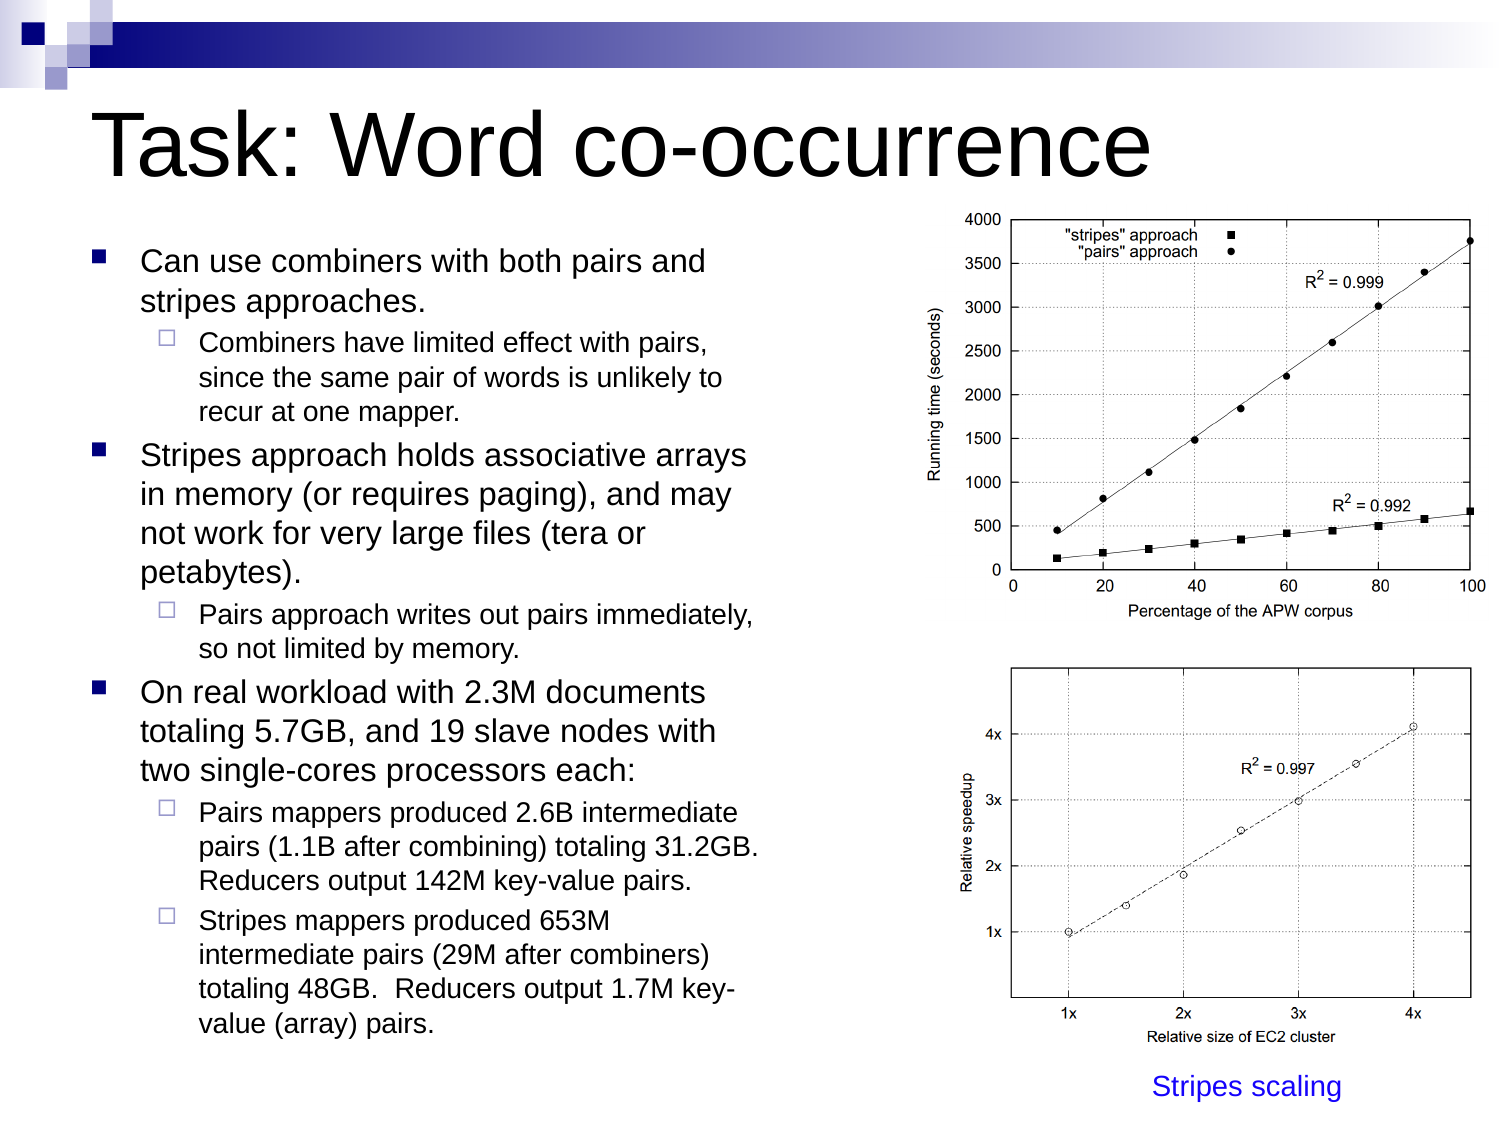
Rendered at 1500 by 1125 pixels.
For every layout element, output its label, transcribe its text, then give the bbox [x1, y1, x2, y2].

title Task: Word co-occurrence [75, 75, 1425, 205]
list Can use combiners with both pairs and stripes approaches. Combiners have limited effect with pairs, since the same pair of words is unlikely to recur at one mapper. Stripes approach holds associative arrays in memory (or requires paging), and may not work for very large files (tera or petabytes). Pairs approach writes out pairs immediately, so not limited by memory. On real workload with 2.3M documents totaling 5.7GB, and 19 slave nodes with two single-cores processors each: Pairs mappers produced 2.6B intermediate pairs (1.1B after combining) totaling 31.2GB. Reducers output 142M key-value pairs. Stripes mappers produced 653M intermediate pairs (29M after combiners) totaling 48GB. Reducers output 1.7M key-value (array) pairs. [75, 232, 788, 1097]
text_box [948, 641, 1496, 1111]
picture [925, 204, 1490, 621]
